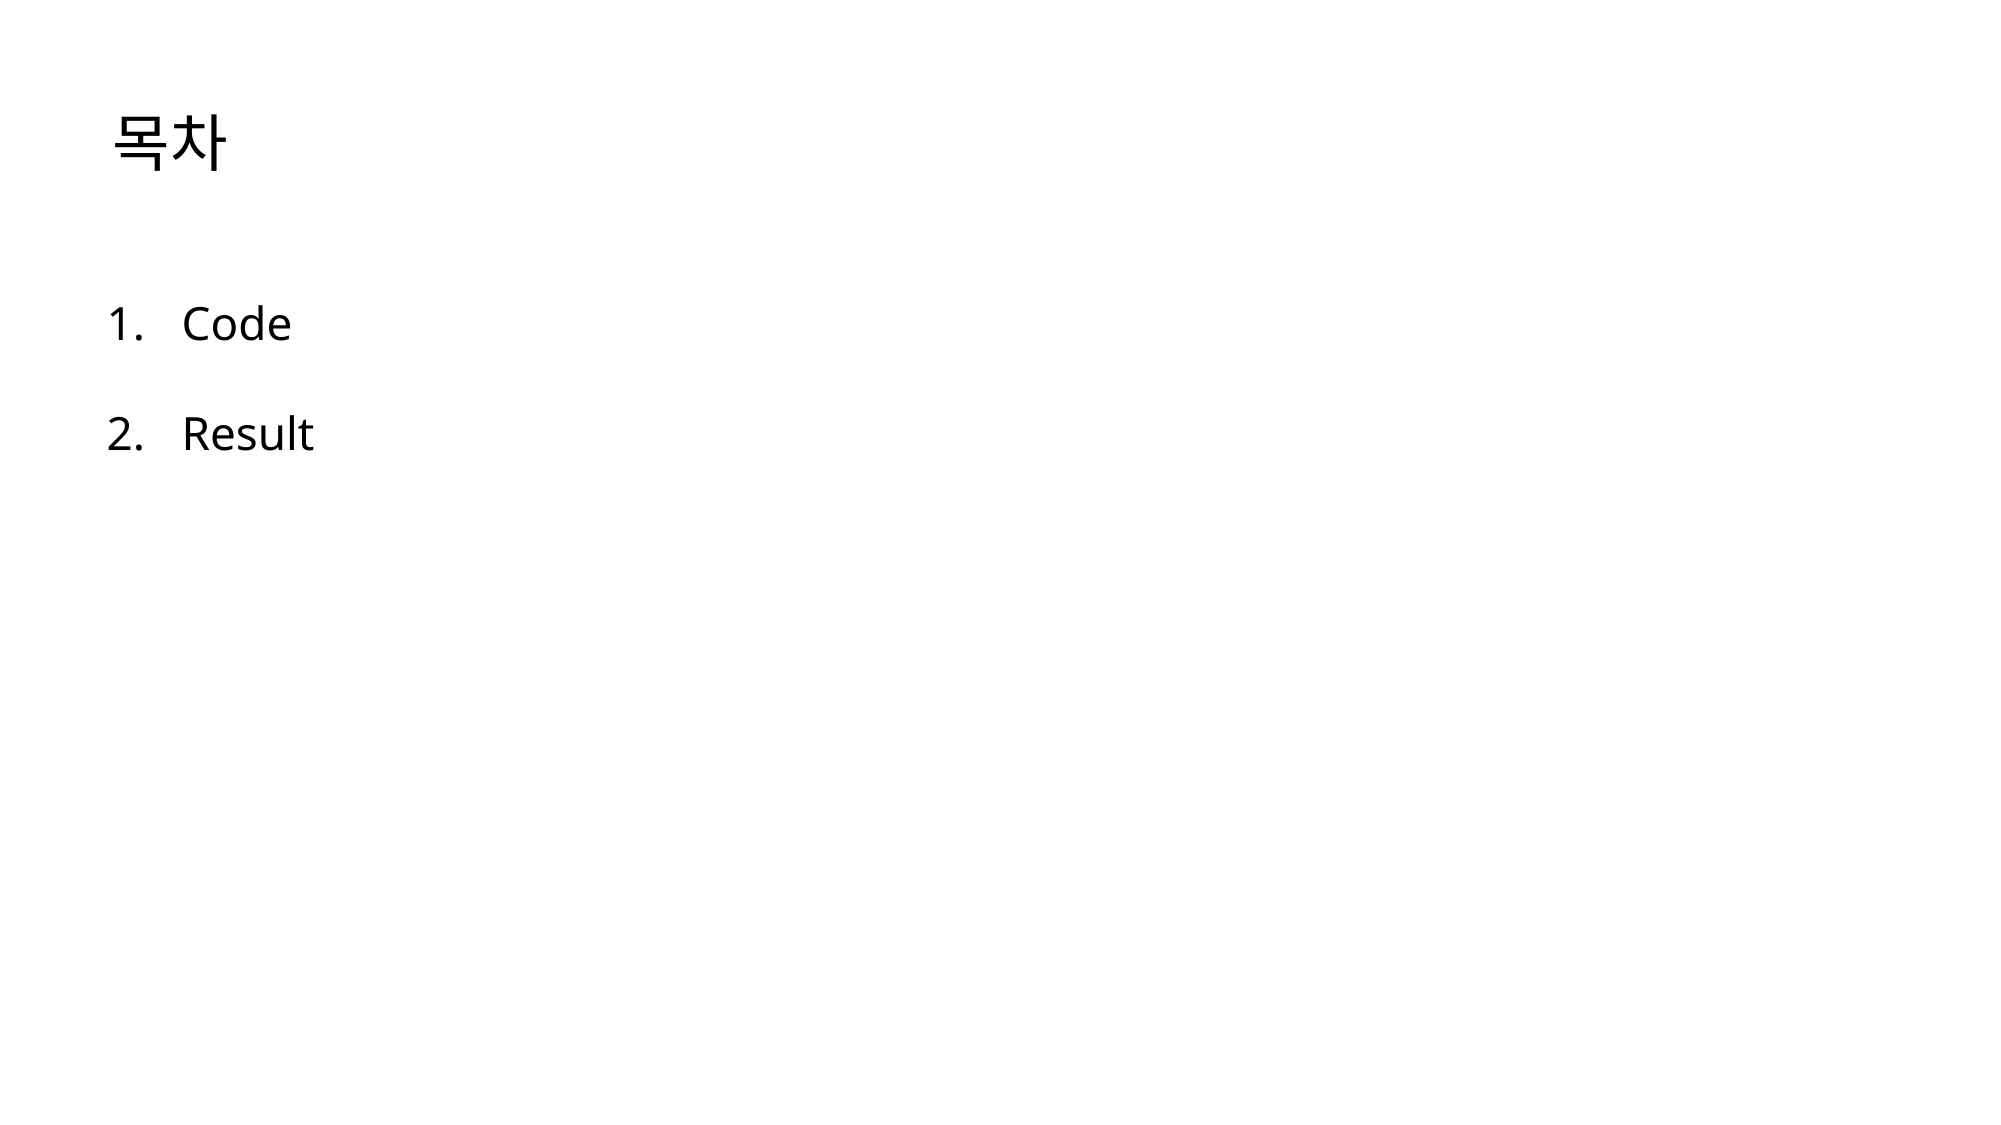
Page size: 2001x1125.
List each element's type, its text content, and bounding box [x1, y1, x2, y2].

text_box Code Result [91, 287, 991, 467]
text_box 목차 [97, 96, 243, 187]
